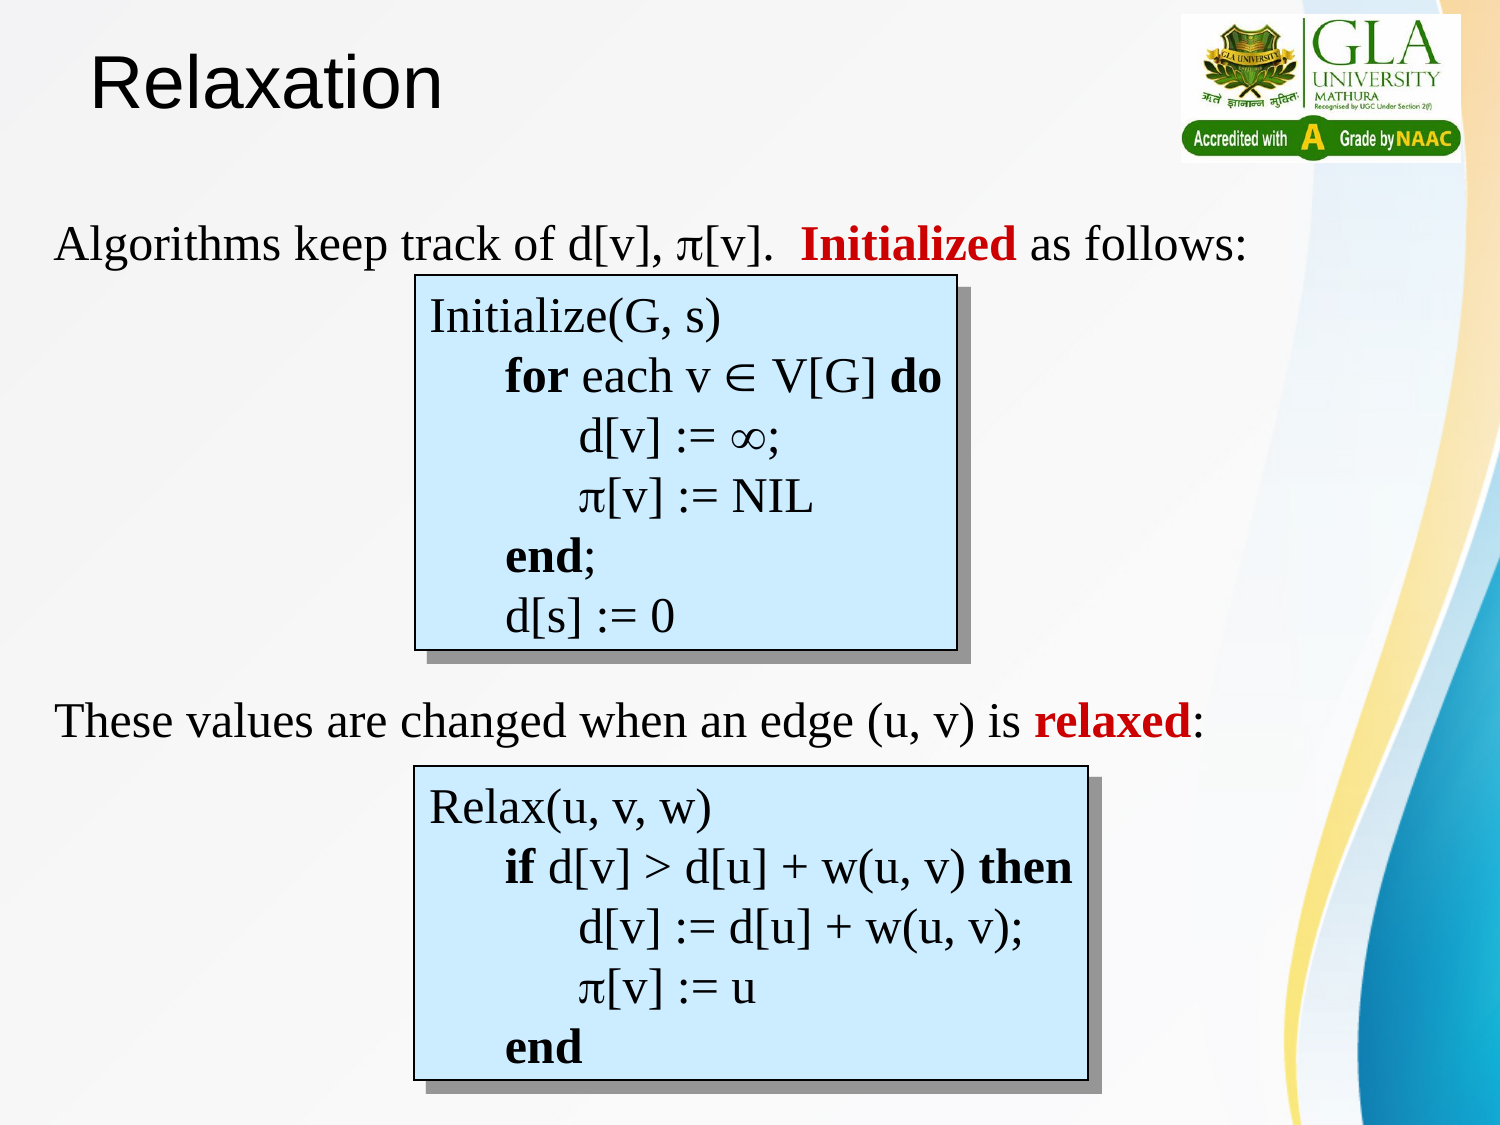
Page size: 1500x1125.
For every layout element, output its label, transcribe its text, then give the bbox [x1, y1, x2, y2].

text_box Initialize(G, s) for each v  V[G] do d[v] := ; [v] := NIL end; d[s] := 0 [414, 278, 958, 650]
picture [0, 0, 1500, 1125]
text_box Relax(u, v, w) if d[v] > d[u] + w(u, v) then d[v] := d[u] + w(u, v); [v] := u end [414, 765, 1089, 1081]
text_box Algorithms keep track of d[v], [v]. Initialized as follows: [38, 202, 1264, 278]
title Relaxation [74, 30, 1181, 127]
text_box These values are changed when an edge (u, v) is relaxed: [39, 680, 1221, 756]
